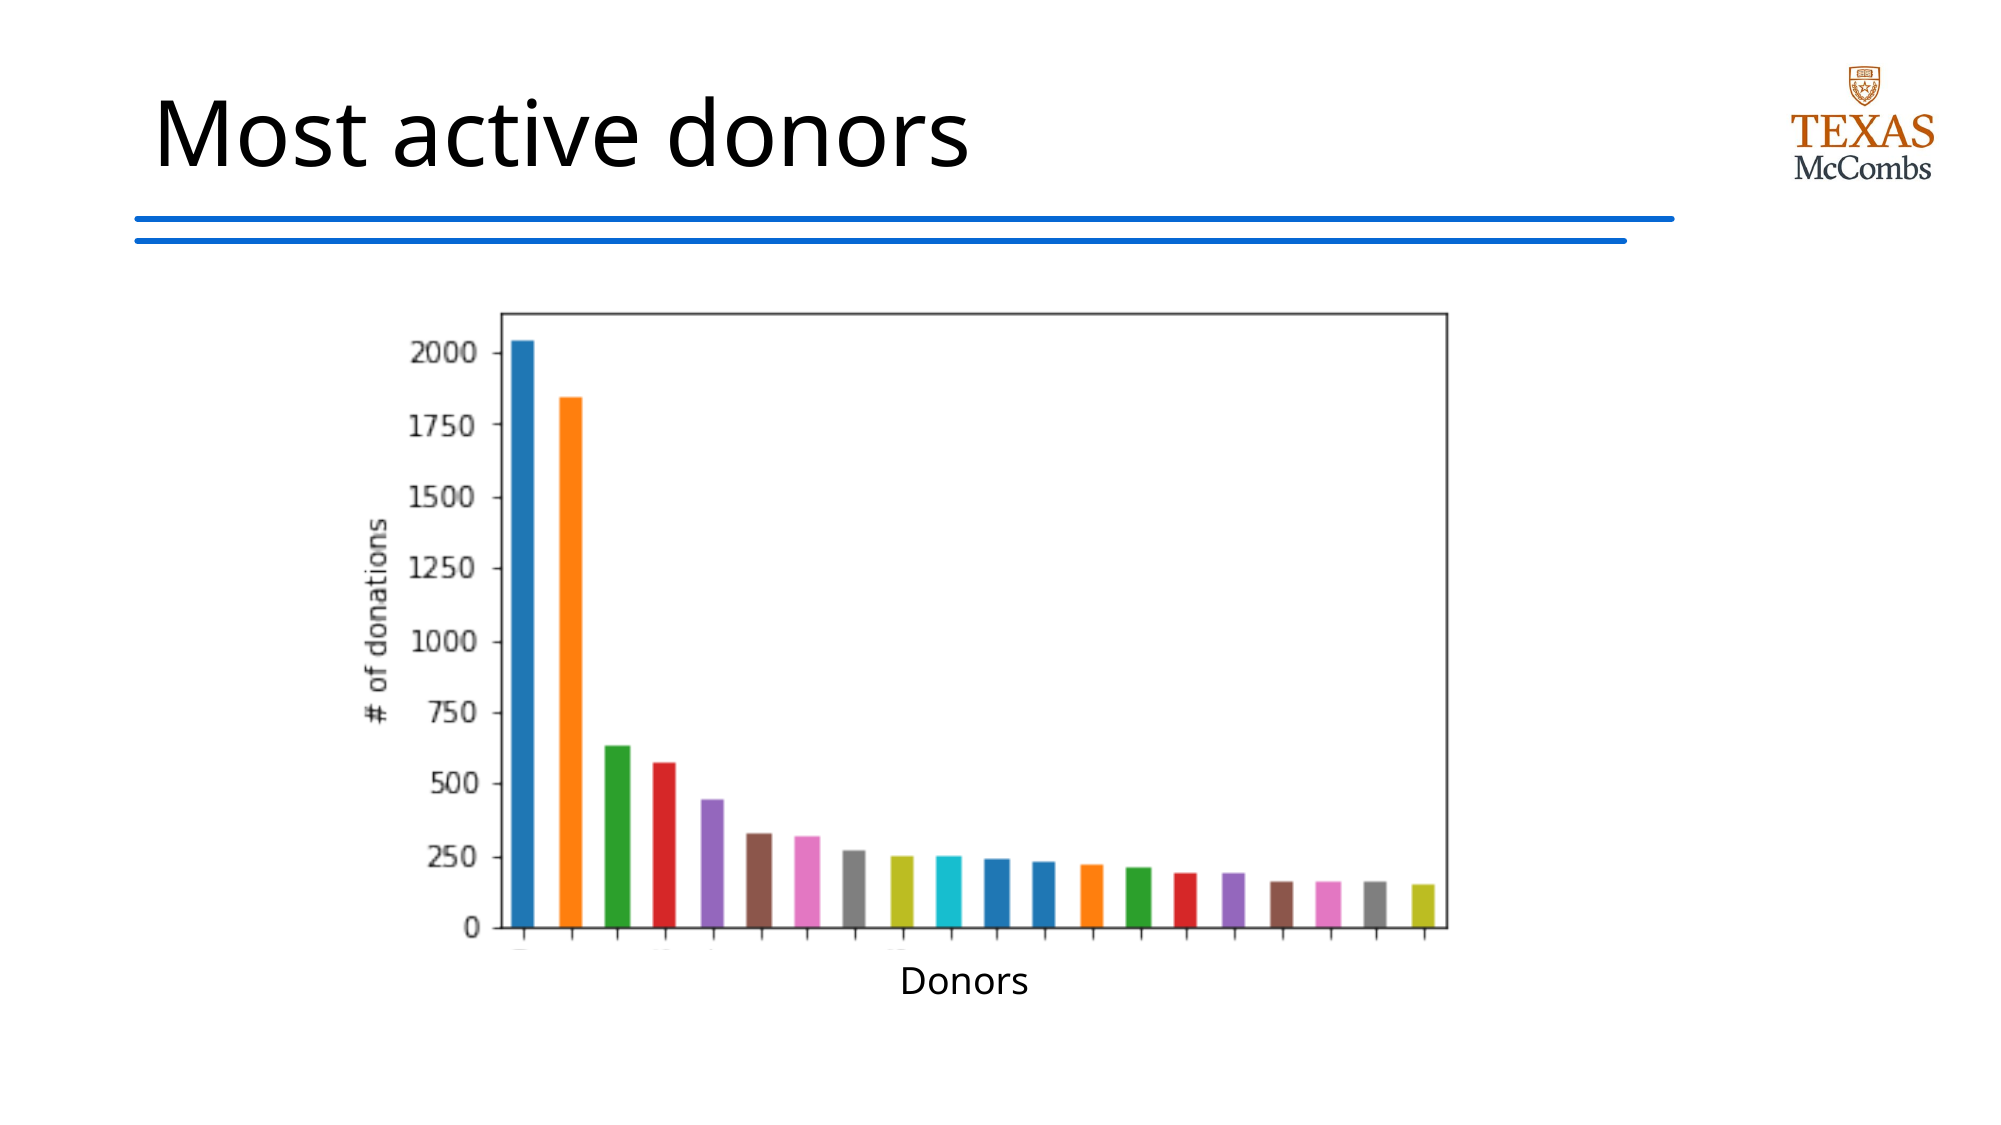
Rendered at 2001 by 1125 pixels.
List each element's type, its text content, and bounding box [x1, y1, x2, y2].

title Most active donors [137, 76, 1658, 197]
text_box Donors [777, 950, 1152, 1010]
picture [347, 282, 1478, 950]
picture [1778, 46, 1947, 215]
